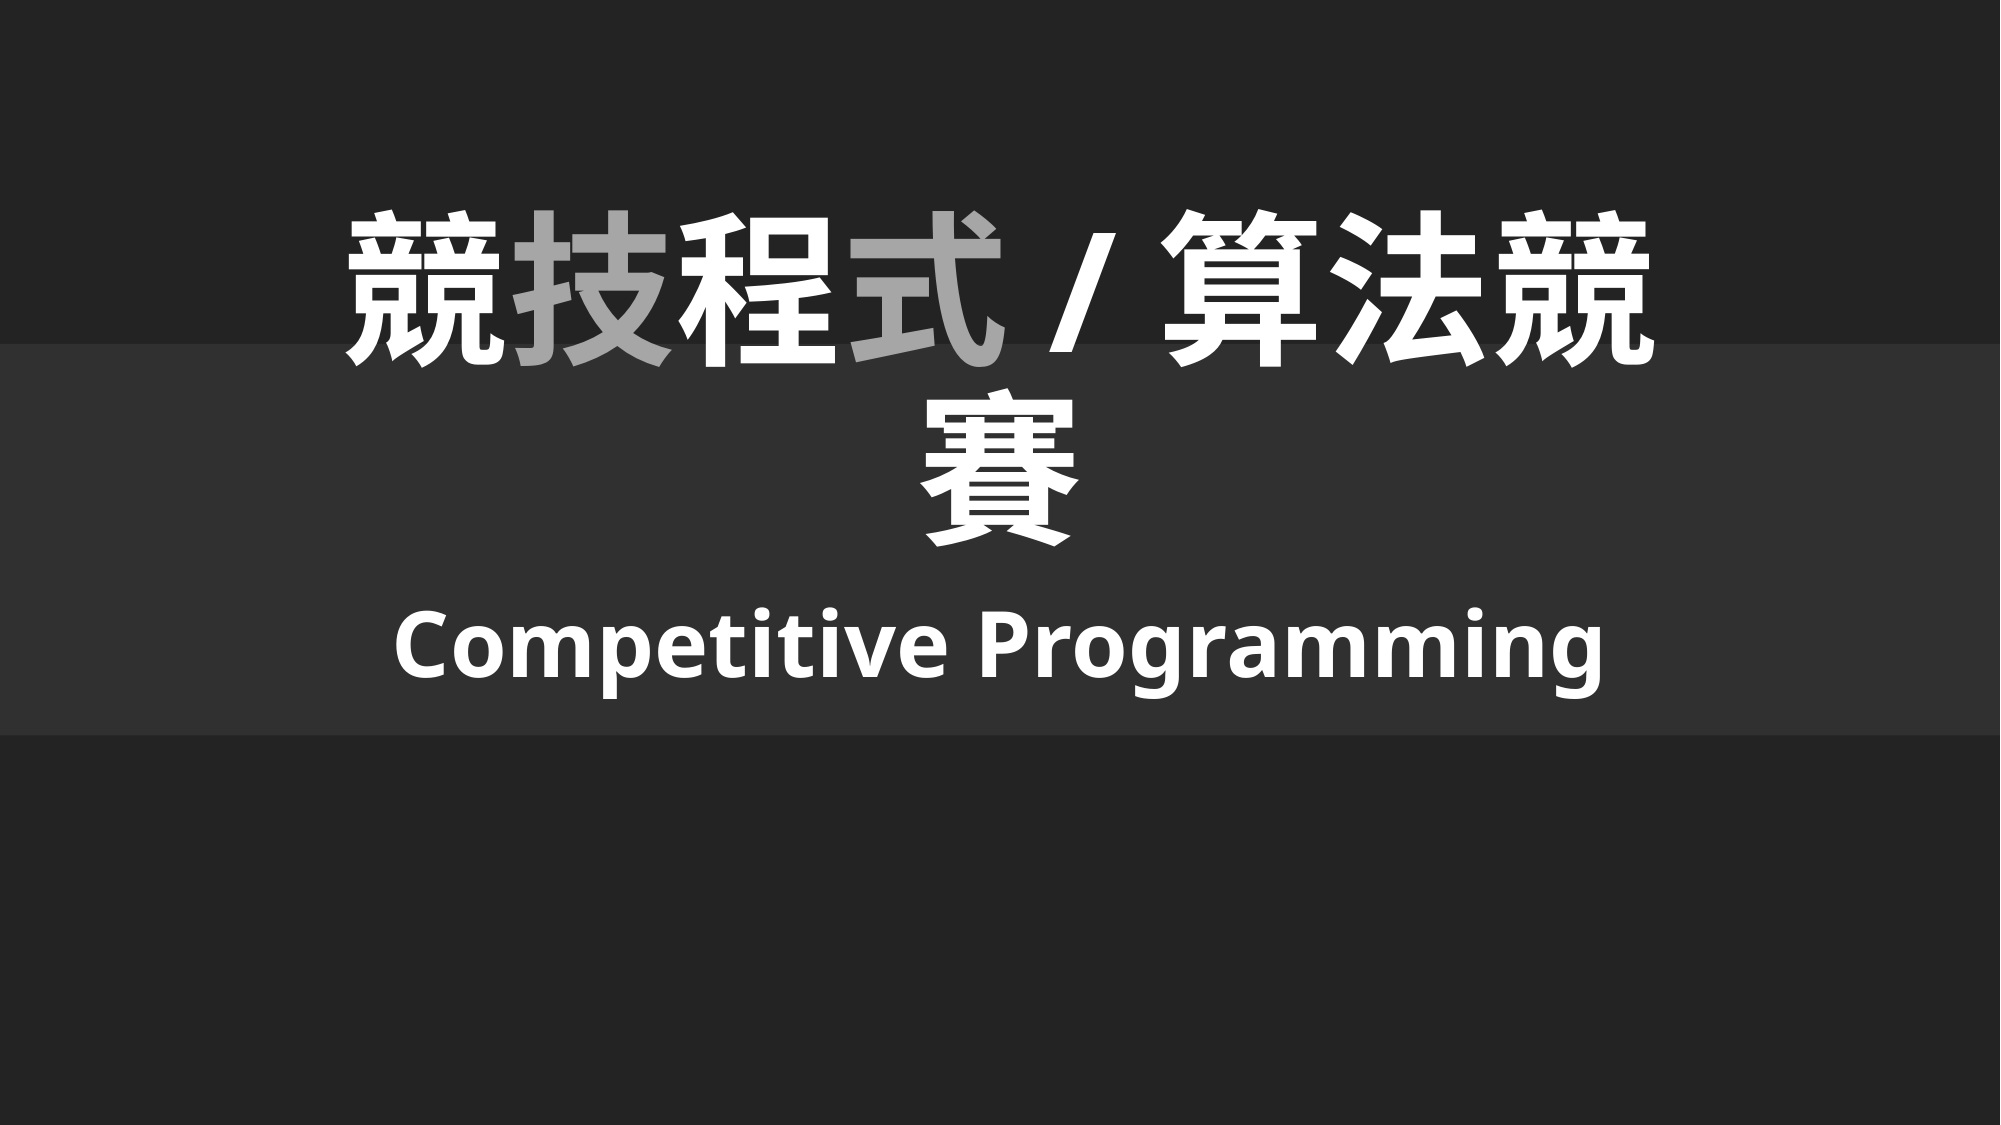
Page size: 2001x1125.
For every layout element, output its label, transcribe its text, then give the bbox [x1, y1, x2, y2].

title 競技程式/算法競賽 [249, 184, 1750, 576]
subtitle Competitive Programming [249, 590, 1750, 863]
text_box [0, 343, 2000, 737]
